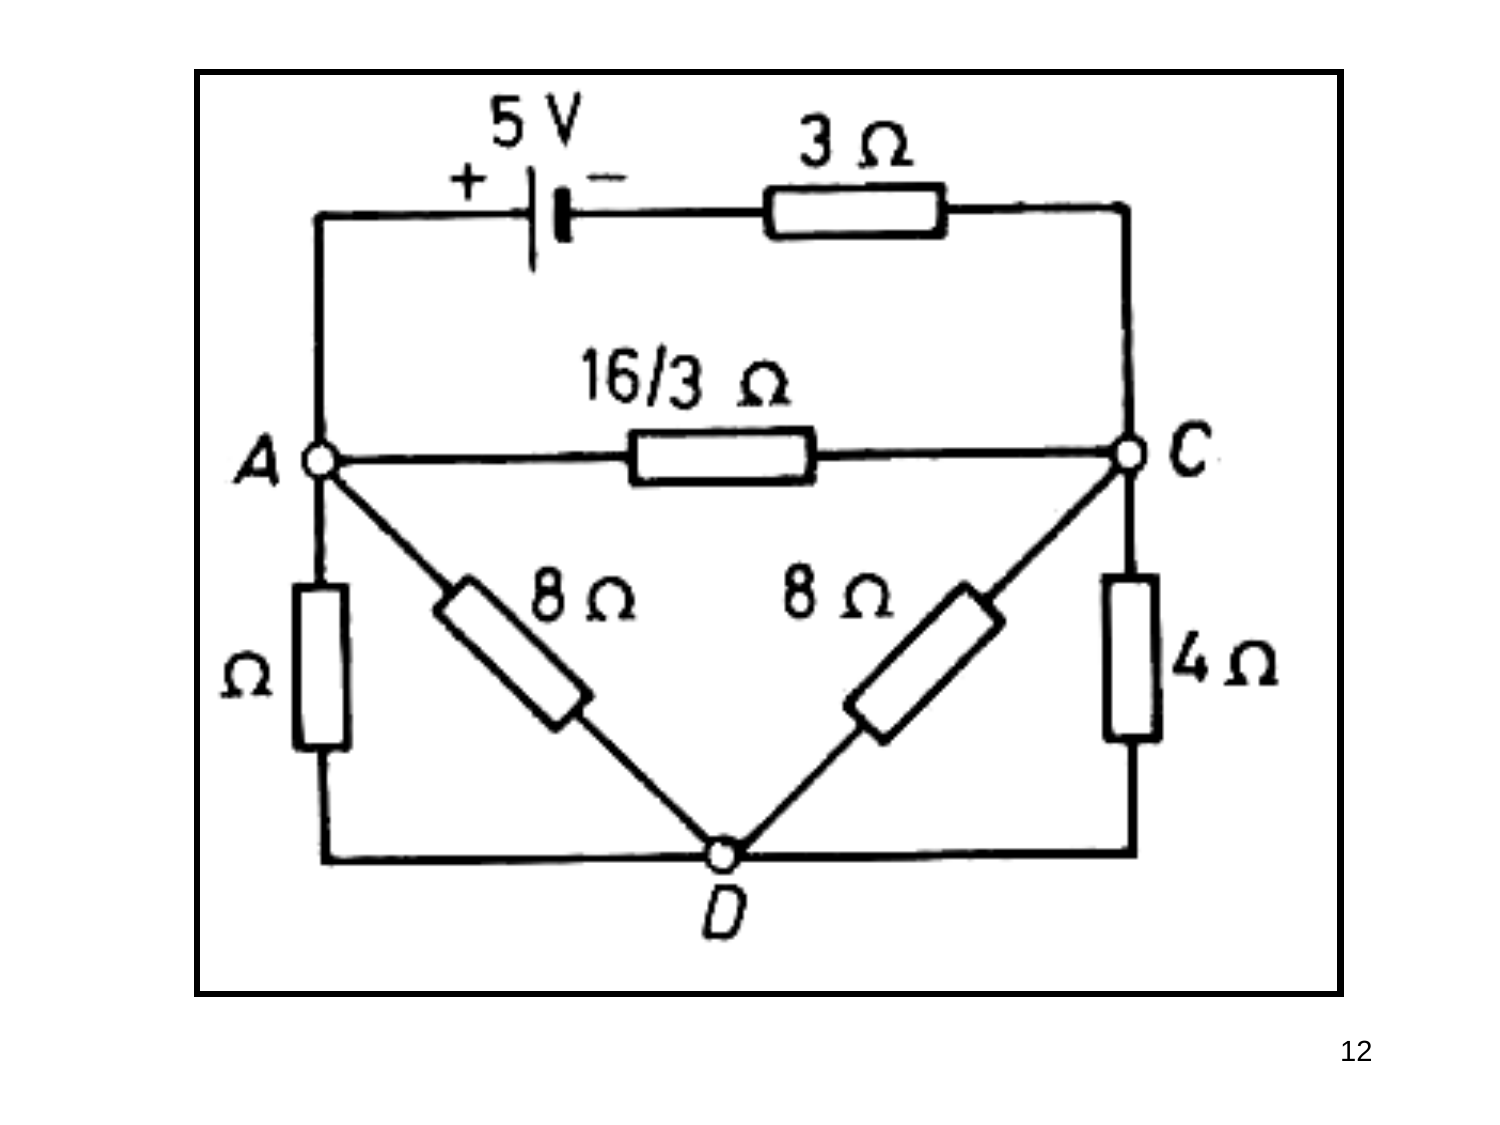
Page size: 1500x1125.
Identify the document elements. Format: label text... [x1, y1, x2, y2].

text_box 12 [1074, 1024, 1388, 1100]
picture [199, 74, 1338, 991]
